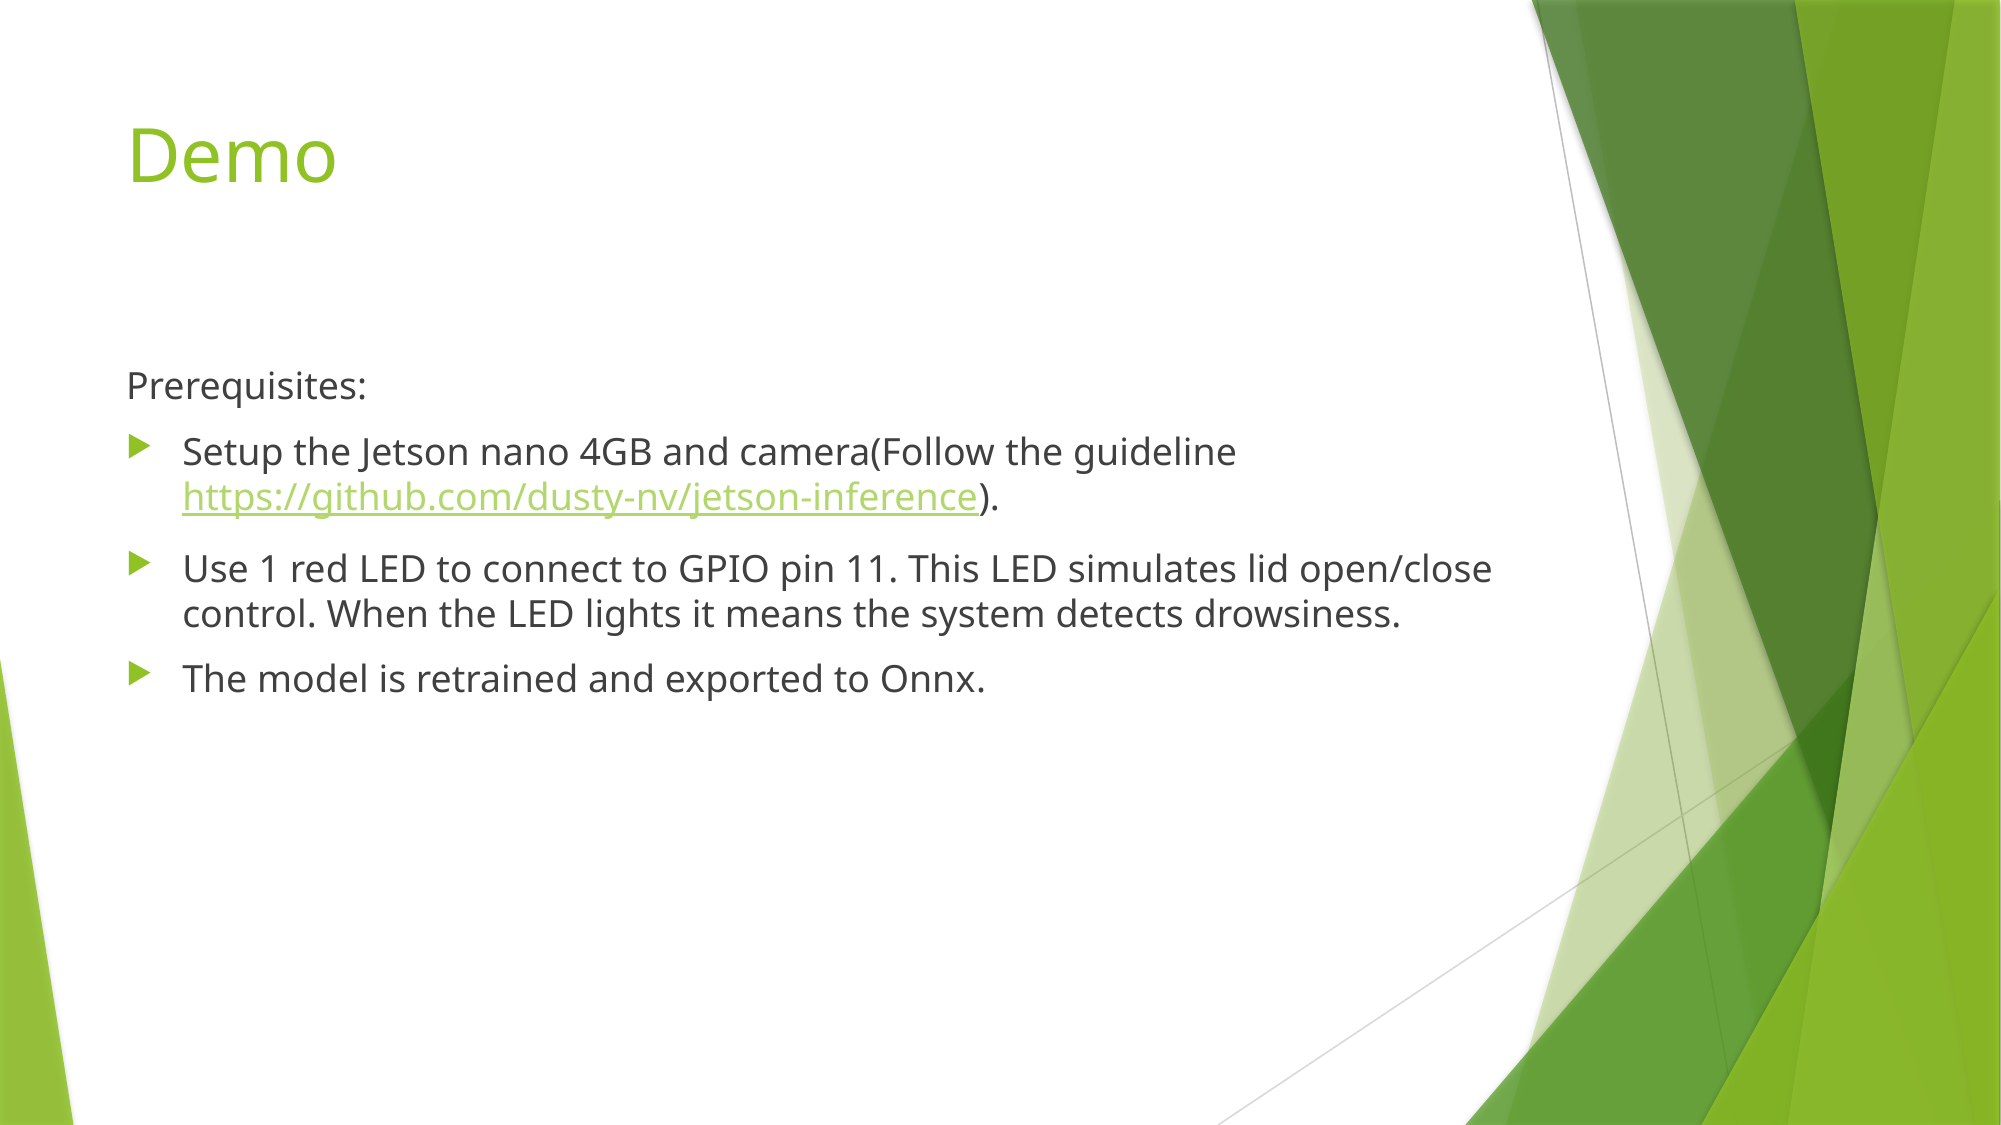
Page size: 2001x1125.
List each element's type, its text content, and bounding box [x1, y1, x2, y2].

list Prerequisites: Setup the Jetson nano 4GB and camera(Follow the guideline https://github.com/dusty-nv/jetson-inference). Use 1 red LED to connect to GPIO pin 11. This LED simulates lid open/close control. When the LED lights it means the system detects drowsiness. The model is retrained and exported to Onnx. [111, 354, 1522, 992]
title Demo [111, 99, 1522, 317]
text_box [881, 250, 1562, 739]
